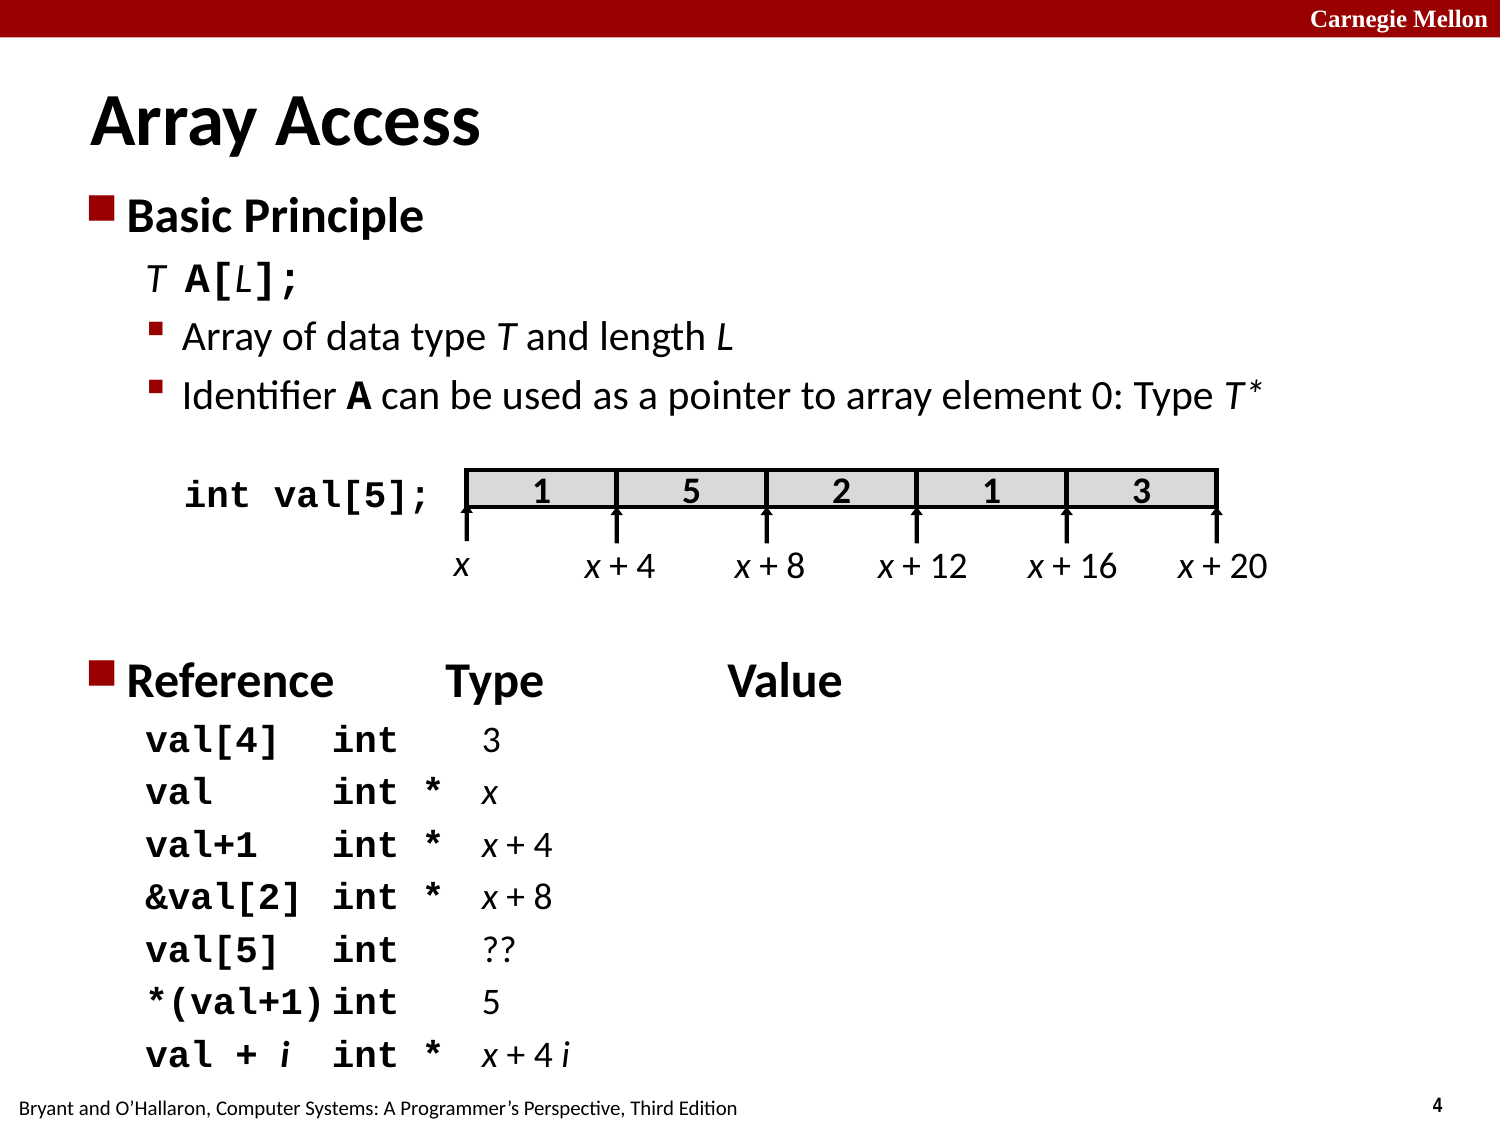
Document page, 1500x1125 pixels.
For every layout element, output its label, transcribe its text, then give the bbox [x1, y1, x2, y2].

list Basic Principle T A[L]; Array of data type T and length L Identifier A can be used as a pointer to array element 0: Type T* Reference Type Value val[4] int 3 val int * x val+1 int * x + 4 &val[2] int * x + 8 val[5] int ?? *(val+1) int 5 val + i int * x + 4 i [74, 174, 1399, 1113]
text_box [428, 469, 1305, 594]
title Array Access [74, 68, 988, 163]
text_box int val[5]; [166, 462, 447, 523]
